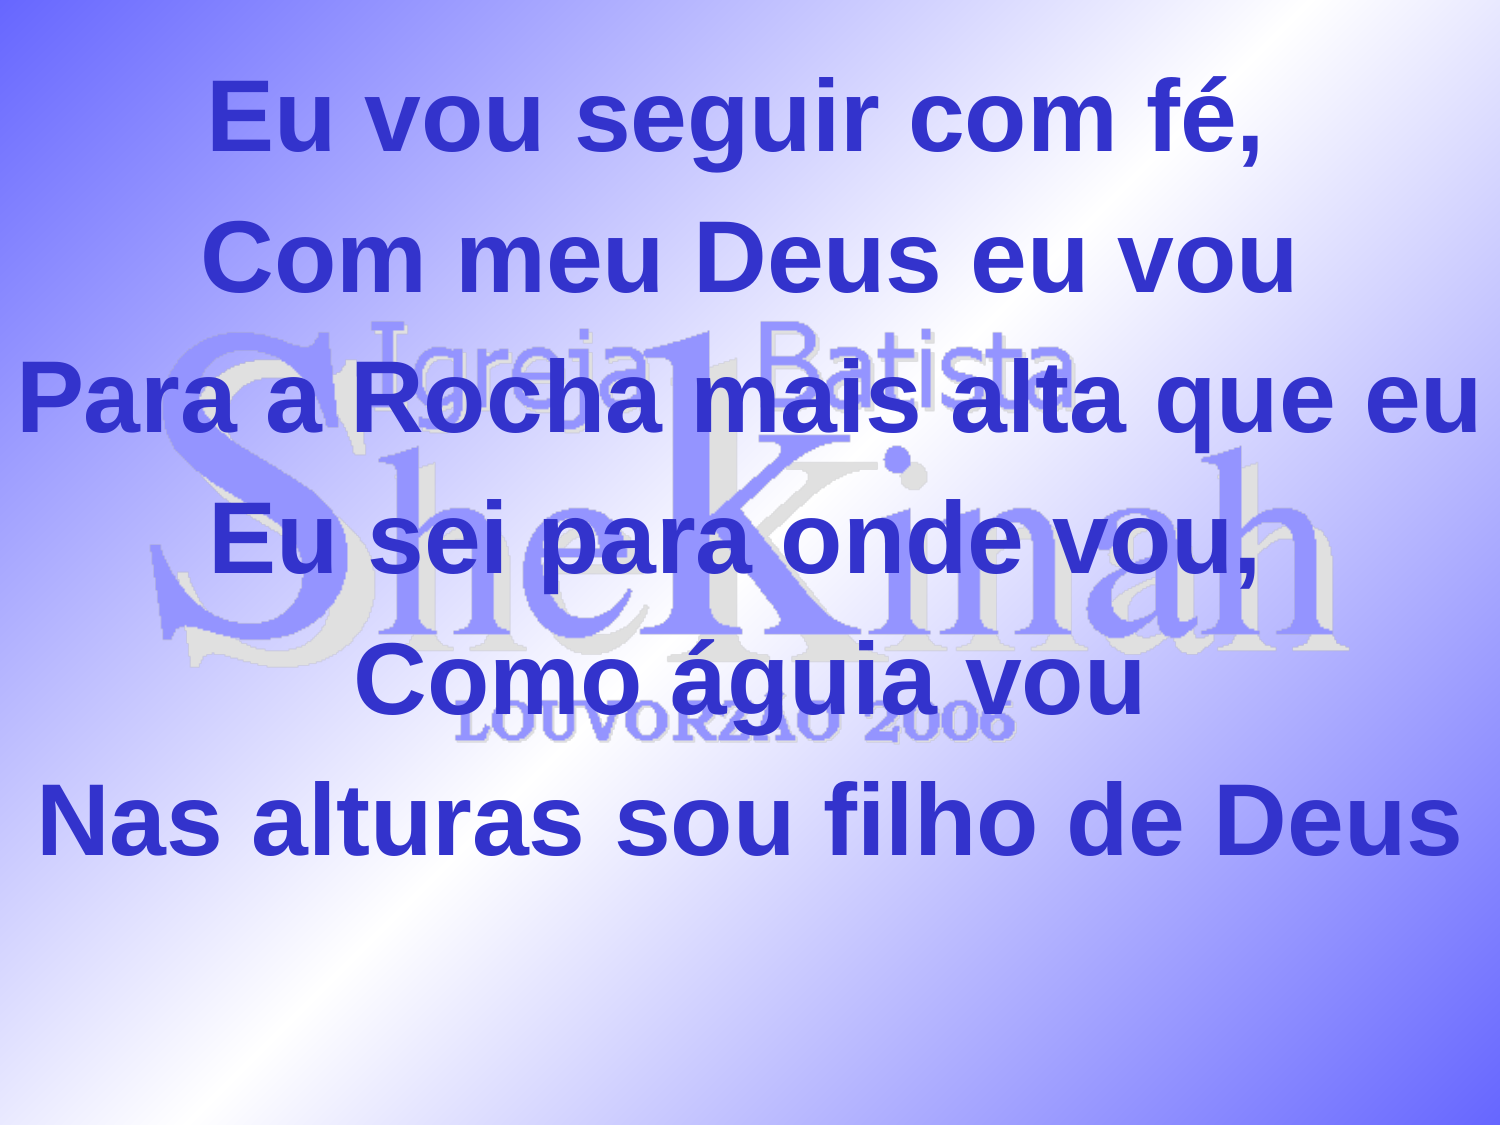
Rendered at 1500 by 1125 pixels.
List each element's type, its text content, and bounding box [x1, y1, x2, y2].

text_box Eu vou seguir com fé, Com meu Deus eu vou Para a Rocha mais alta que eu Eu sei para onde vou, Como águia vou Nas alturas sou filho de Deus [0, 23, 1500, 884]
picture [112, 49, 1358, 881]
